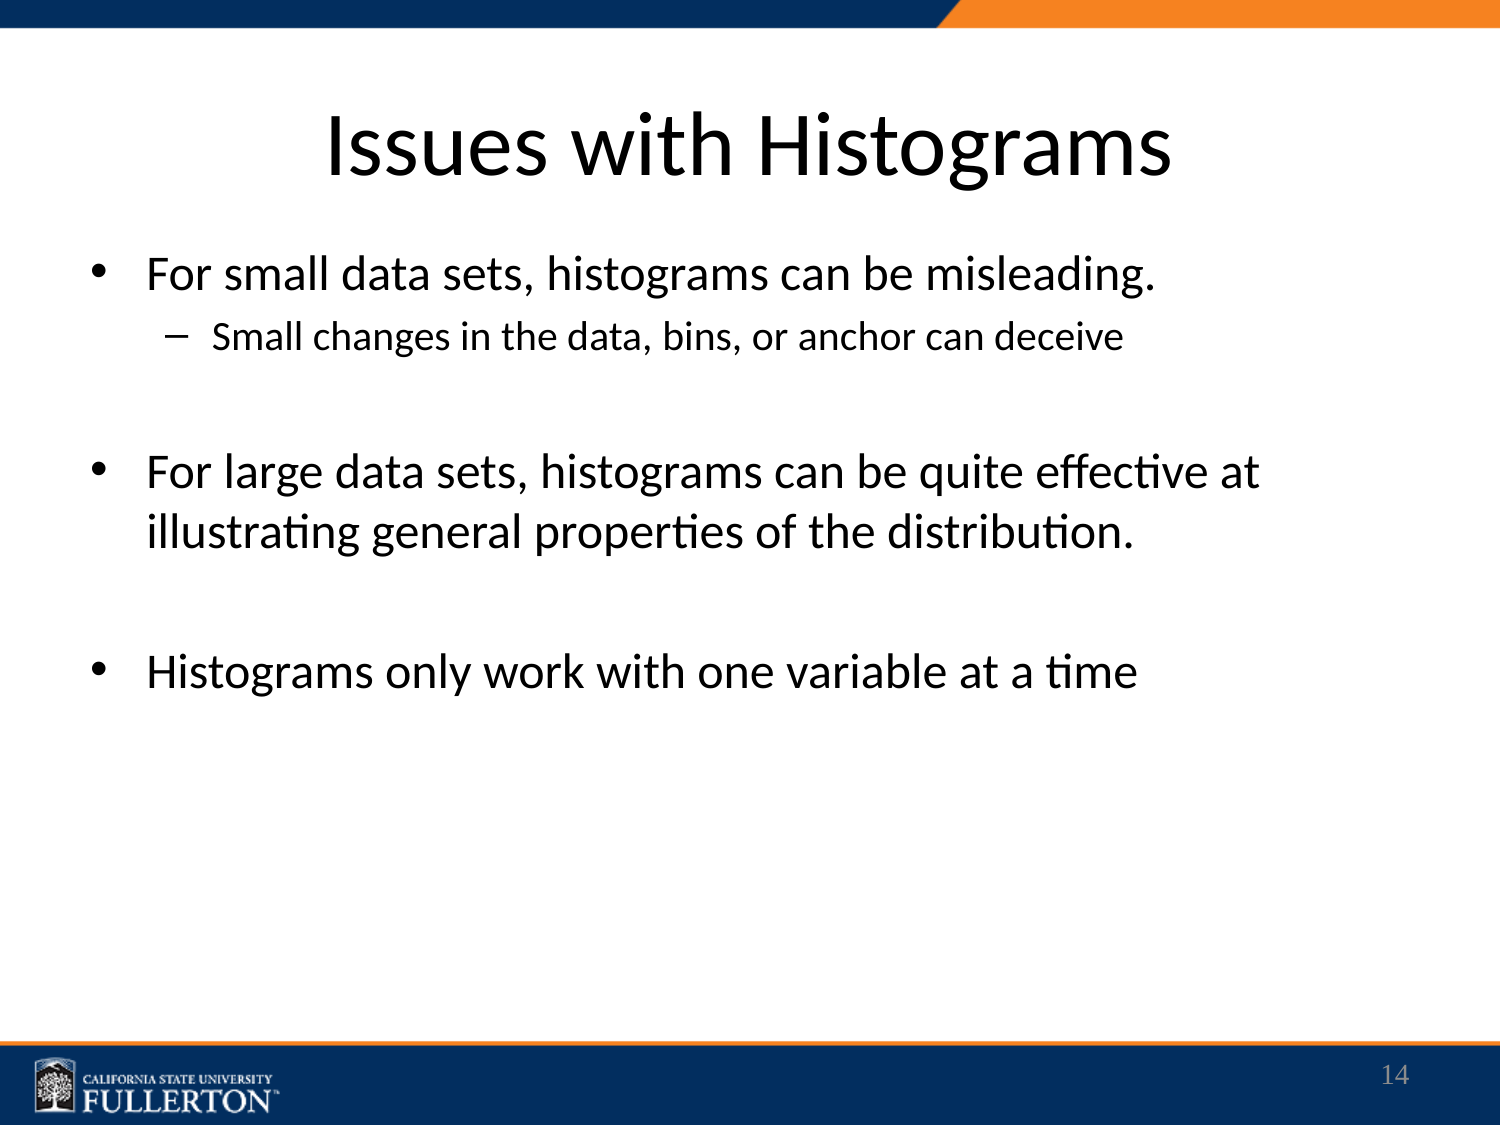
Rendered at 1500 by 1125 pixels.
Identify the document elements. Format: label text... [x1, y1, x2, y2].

title Issues with Histograms [75, 45, 1425, 232]
slide_number 14 [1074, 1042, 1425, 1103]
list For small data sets, histograms can be misleading. Small changes in the data, bins, or anchor can deceive For large data sets, histograms can be quite effective at illustrating general properties of the distribution. Histograms only work with one variable at a time [75, 232, 1425, 943]
picture [0, 0, 1500, 1125]
